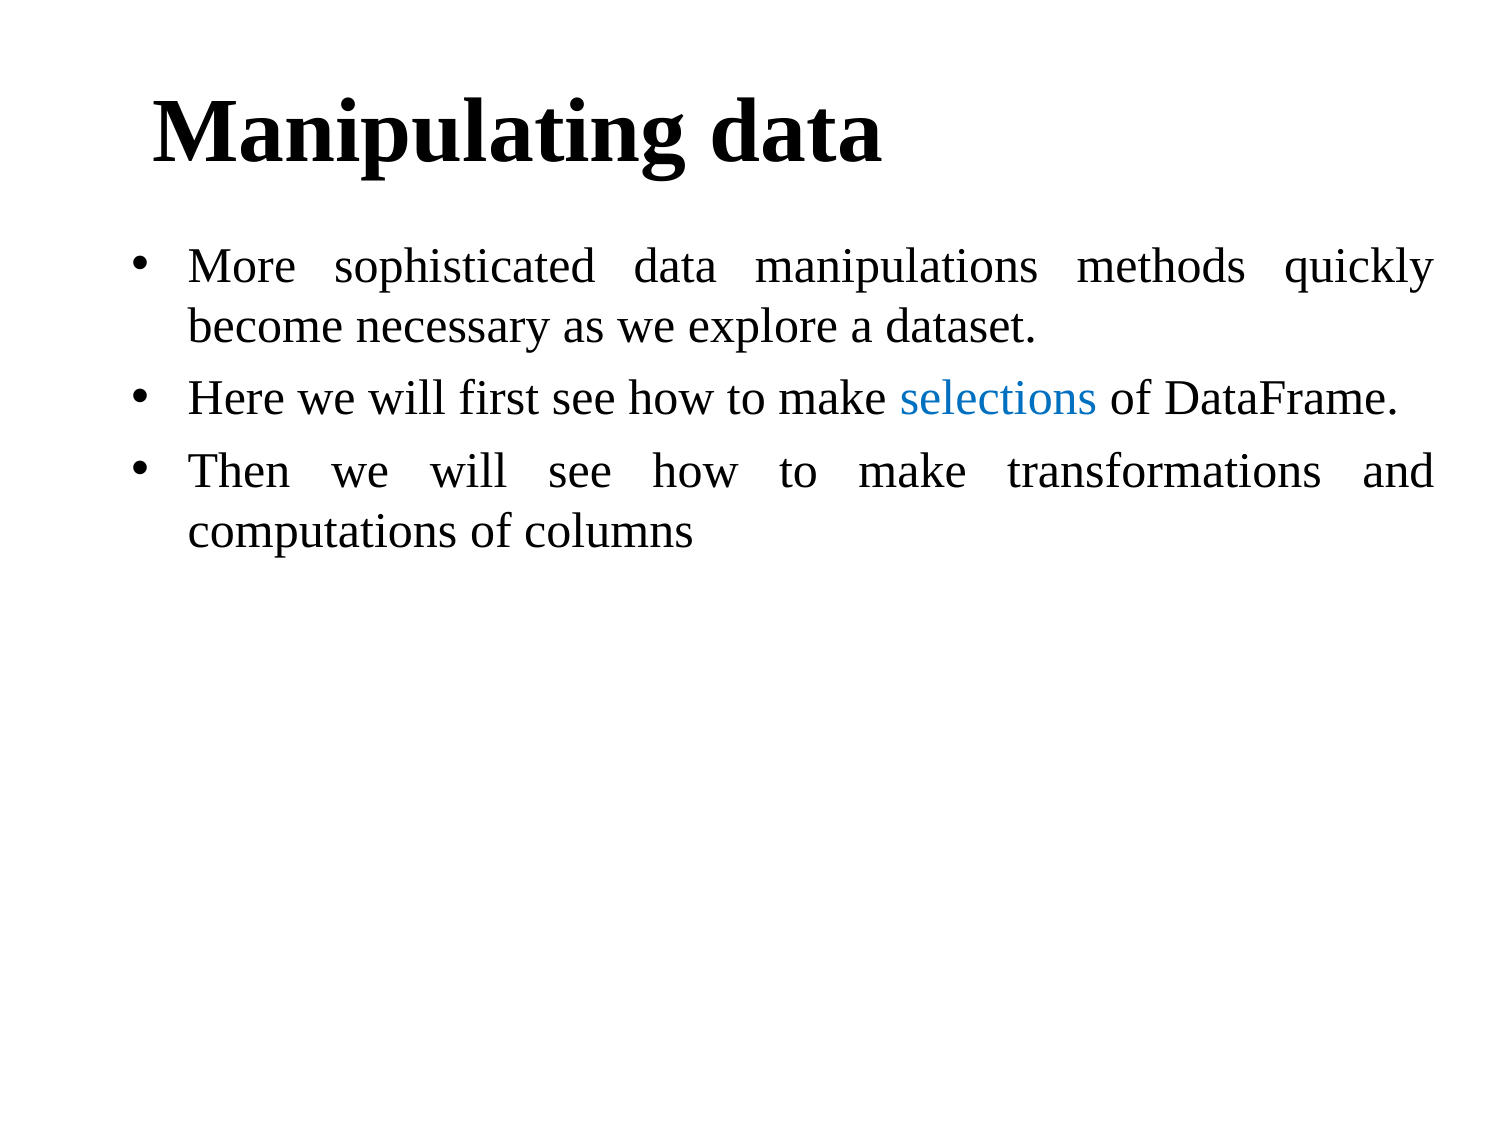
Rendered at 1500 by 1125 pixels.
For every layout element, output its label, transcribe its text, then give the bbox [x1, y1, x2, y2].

text_box Manipulating data [137, 62, 1475, 188]
text_box More sophisticated data manipulations methods quickly become necessary as we explore a dataset. Here we will first see how to make selections of DataFrame. Then we will see how to make transformations and computations of columns [116, 224, 1450, 565]
